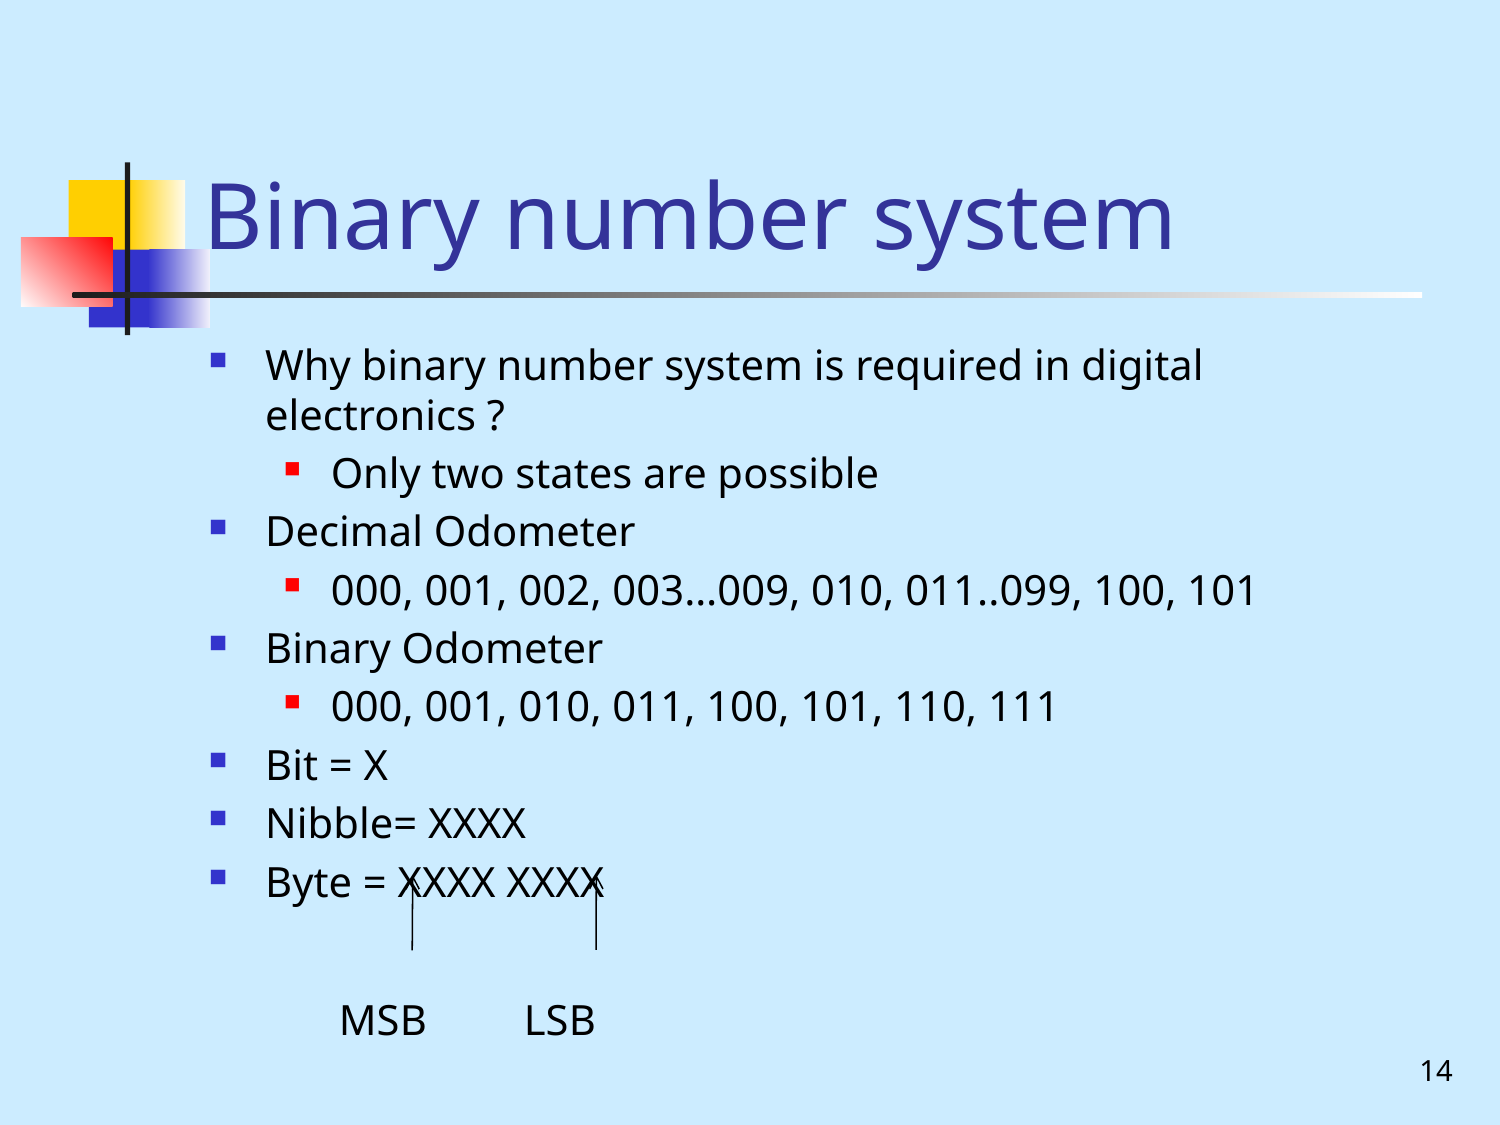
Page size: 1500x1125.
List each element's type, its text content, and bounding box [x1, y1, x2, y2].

title Binary number system [188, 87, 1468, 276]
slide_number 14 [1154, 1023, 1468, 1100]
list Why binary number system is required in digital electronics ? Only two states are possible Decimal Odometer 000, 001, 002, 003…009, 010, 011..099, 100, 101 Binary Odometer 000, 001, 010, 011, 100, 101, 110, 111 Bit = X Nibble= XXXX Byte = XXXX XXXX MSB LSB [193, 330, 1470, 1007]
